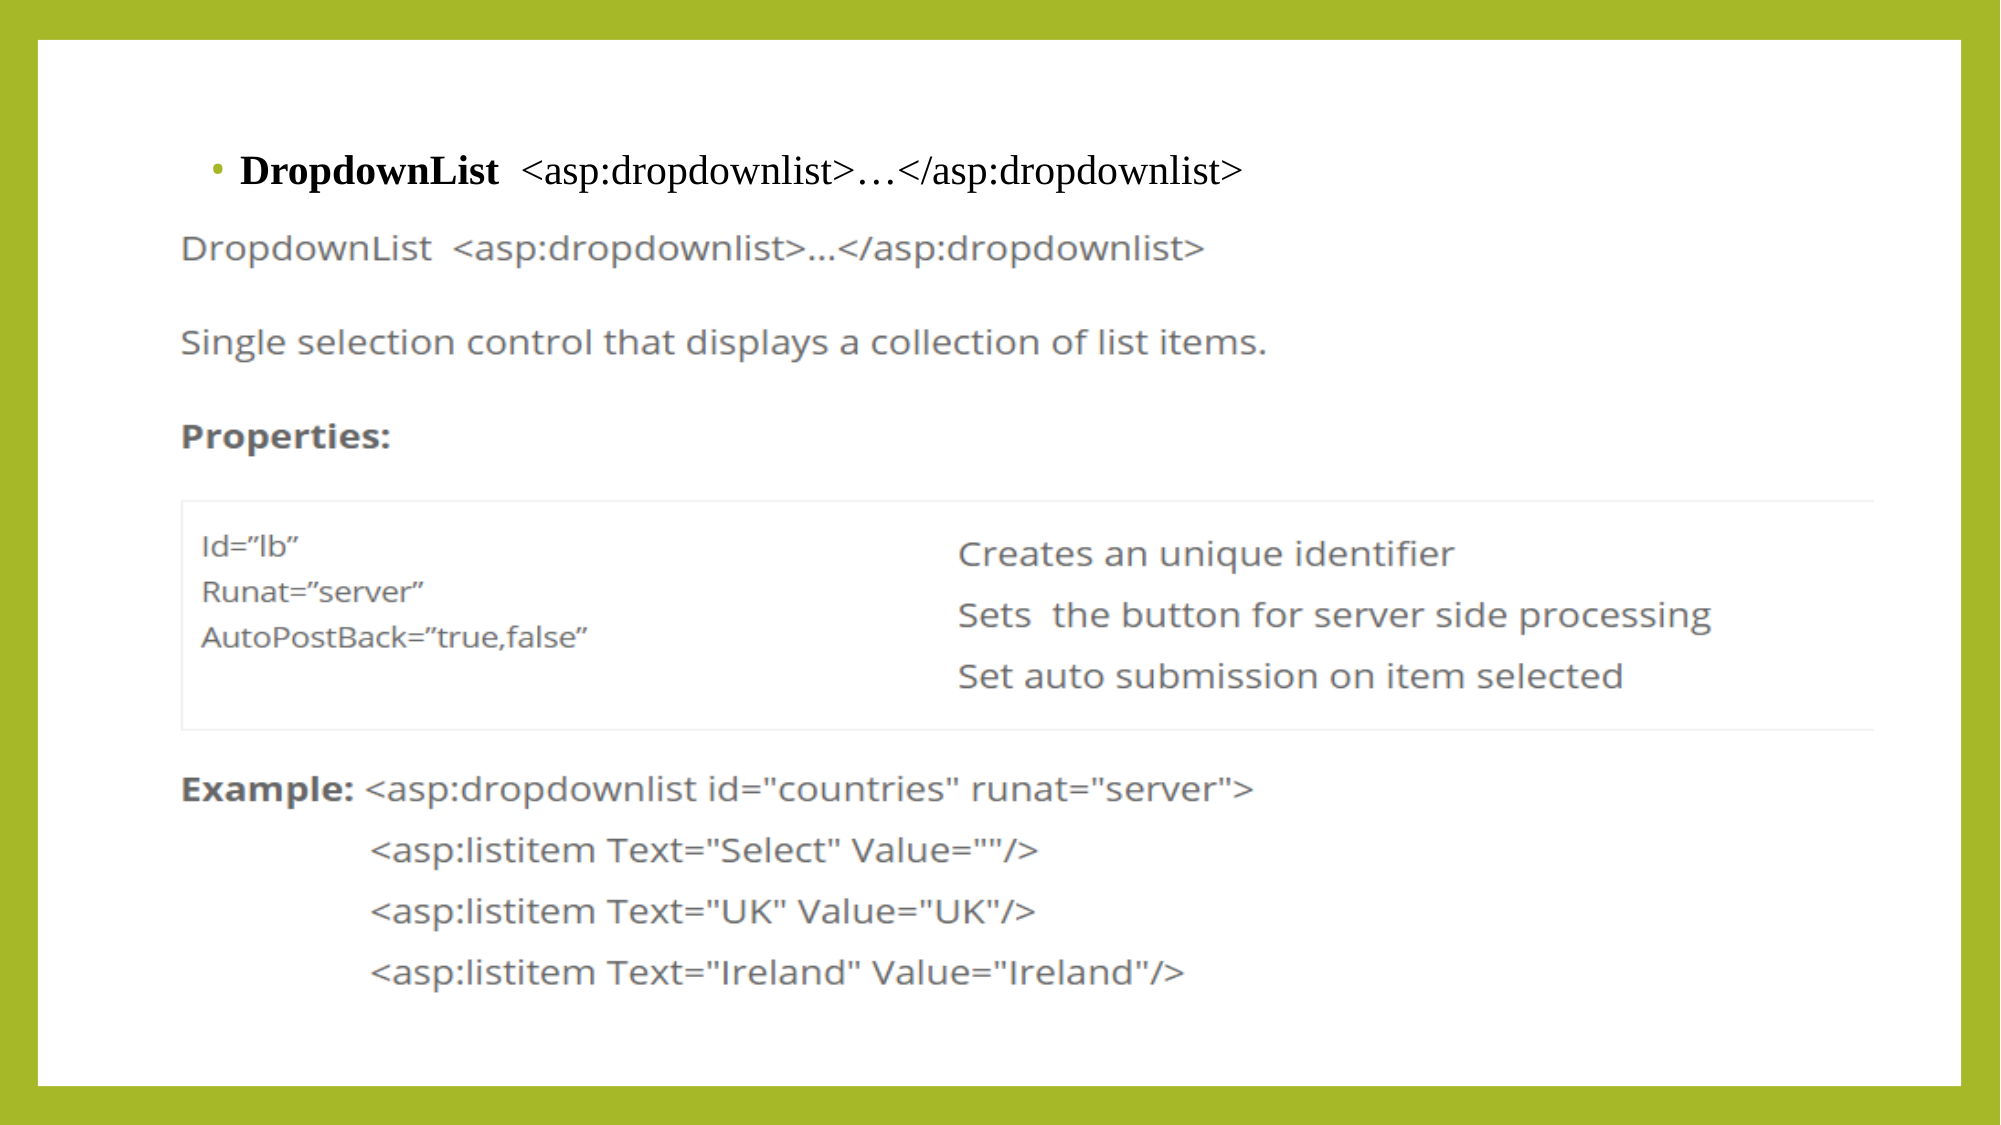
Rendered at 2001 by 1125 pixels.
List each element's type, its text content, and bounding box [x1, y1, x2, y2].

list DropdownList <asp:dropdownlist>…</asp:dropdownlist> [187, 140, 1808, 219]
picture [175, 223, 1874, 1035]
